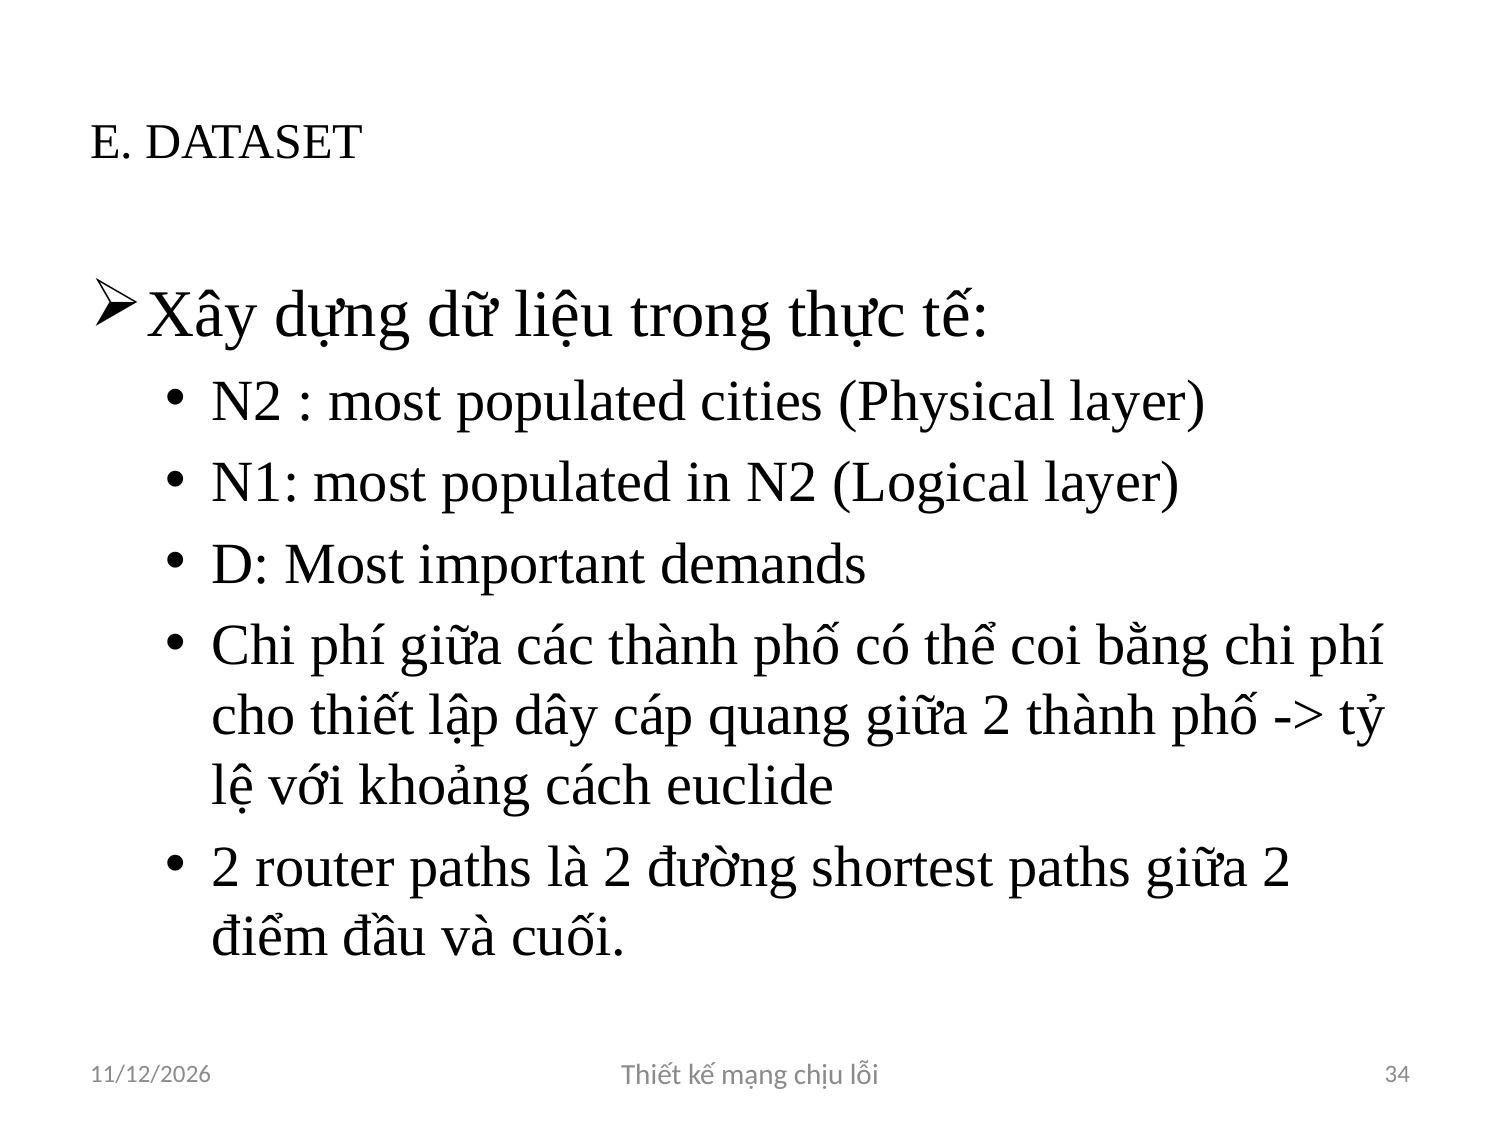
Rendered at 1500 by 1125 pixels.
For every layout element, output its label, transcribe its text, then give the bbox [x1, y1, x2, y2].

slide_number 34 [1074, 1042, 1425, 1103]
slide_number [75, 1042, 425, 1103]
list Xây dựng dữ liệu trong thực tế: N2 : most populated cities (Physical layer) N1: most populated in N2 (Logical layer) D: Most important demands Chi phí giữa các thành phố có thể coi bằng chi phí cho thiết lập dây cáp quang giữa 2 thành phố -> tỷ lệ với khoảng cách euclide 2 router paths là 2 đường shortest paths giữa 2 điểm đầu và cuối. [75, 262, 1425, 1005]
footer Thiết kế mạng chịu lỗi [512, 1042, 988, 1103]
title E. DATASET [75, 45, 1425, 233]
